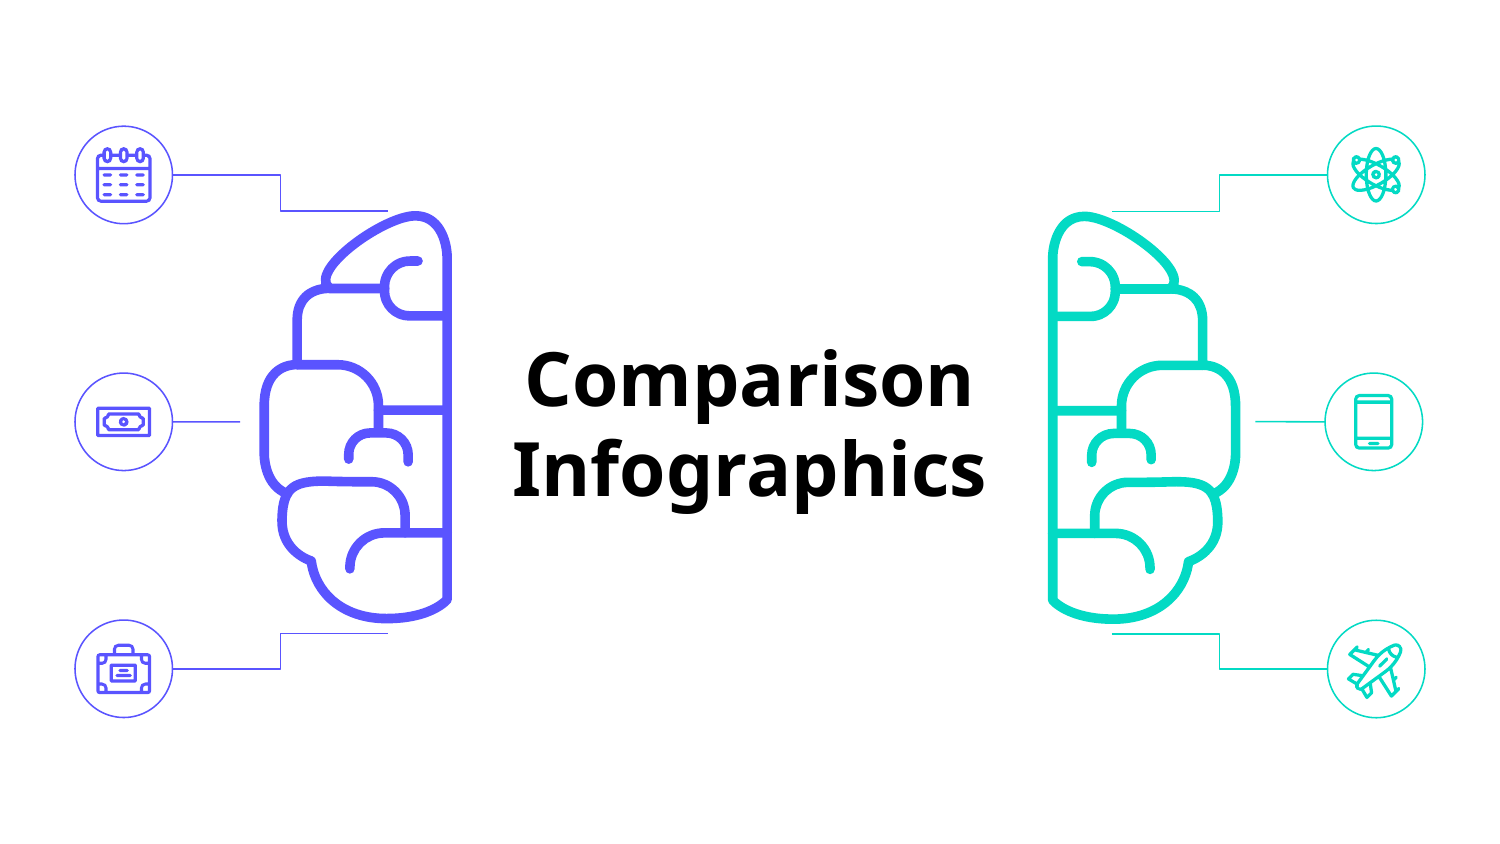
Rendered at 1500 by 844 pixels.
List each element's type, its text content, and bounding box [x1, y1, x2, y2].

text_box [1353, 393, 1394, 450]
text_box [1346, 643, 1404, 700]
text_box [95, 146, 152, 204]
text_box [1047, 125, 1426, 718]
title Comparison Infographics [457, 244, 1042, 599]
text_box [1350, 146, 1402, 203]
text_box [74, 125, 453, 718]
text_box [95, 406, 152, 438]
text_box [96, 643, 152, 695]
